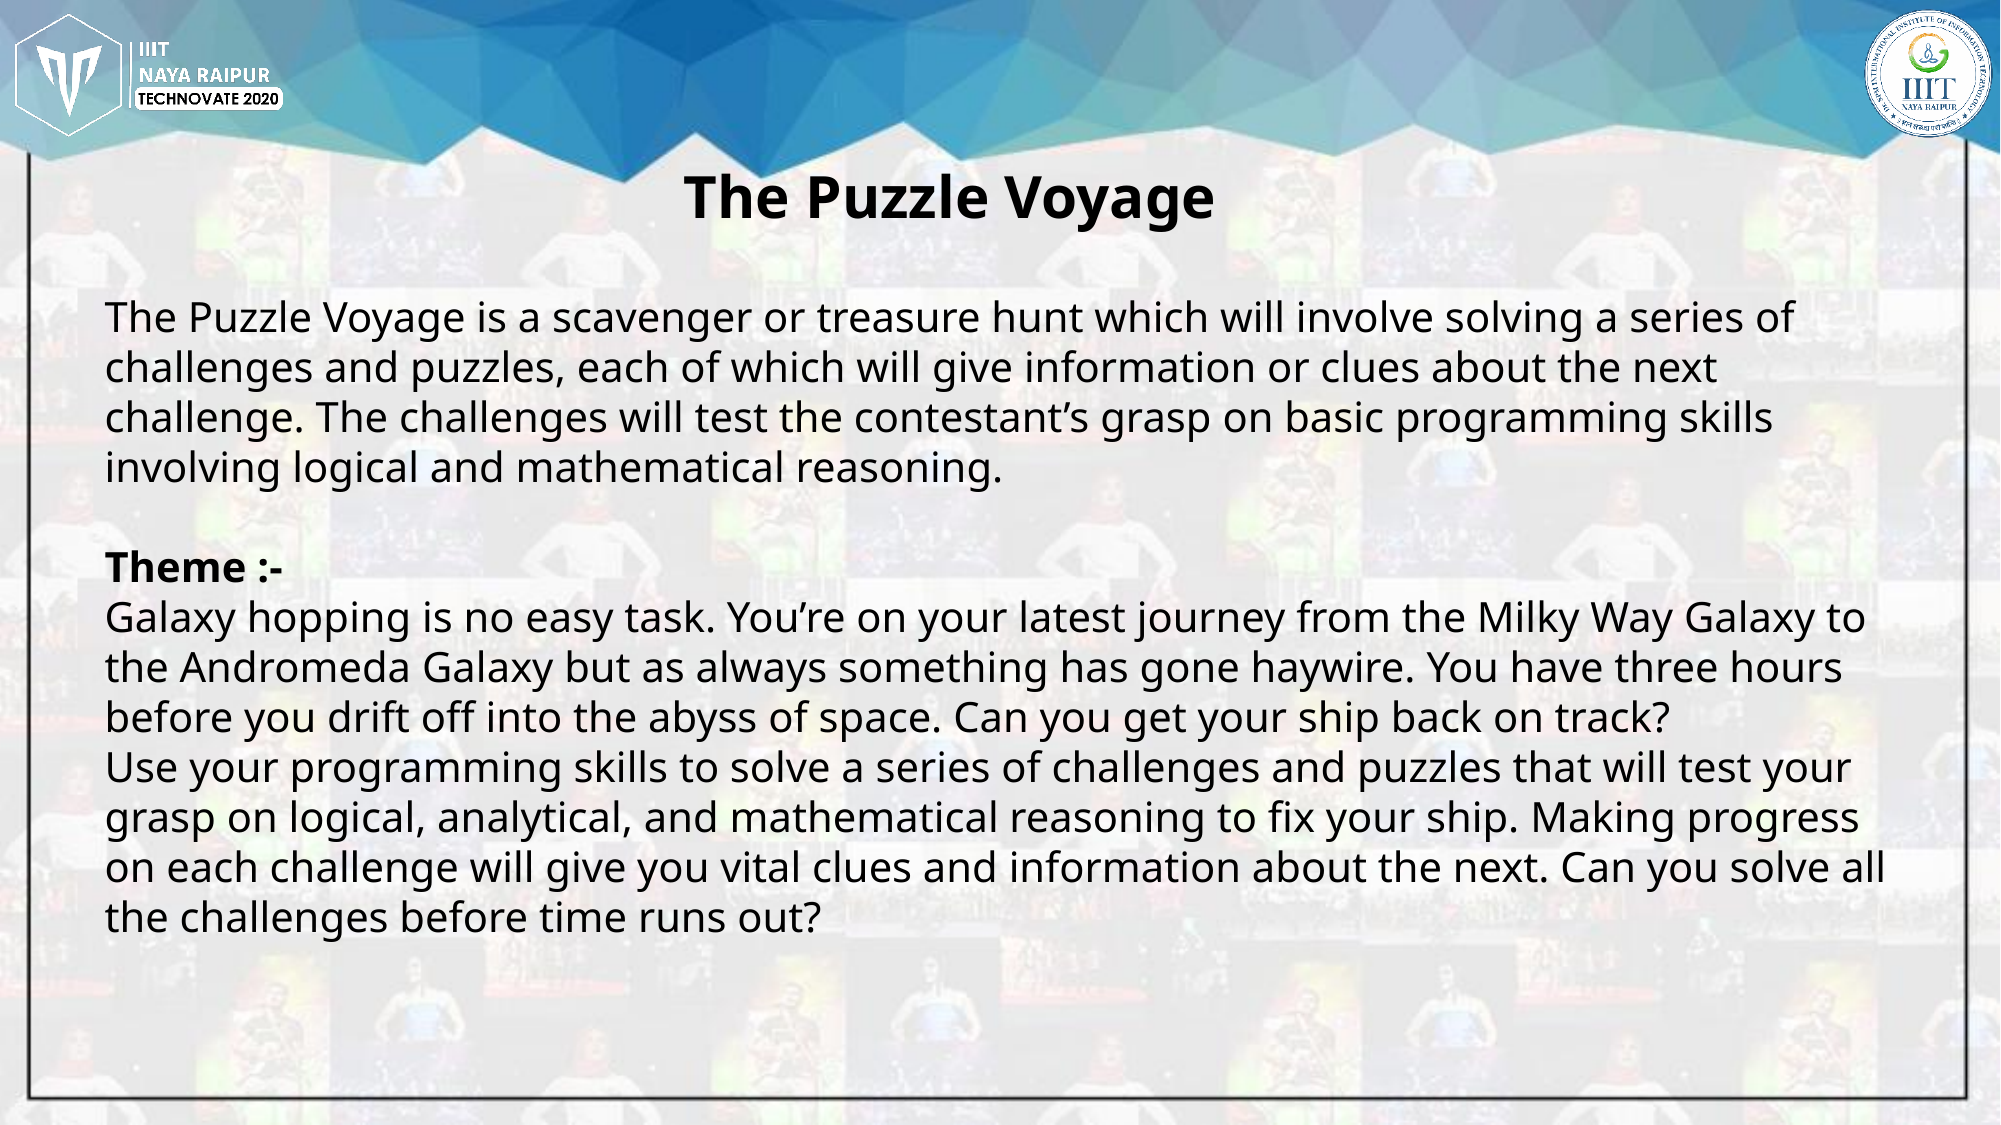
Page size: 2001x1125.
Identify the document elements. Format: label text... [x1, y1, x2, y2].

picture [0, 0, 2001, 1125]
text_box The Puzzle Voyage The Puzzle Voyage is a scavenger or treasure hunt which will involve solving a series of challenges and puzzles, each of which will give information or clues about the next challenge. The challenges will test the contestant’s grasp on basic programming skills involving logical and mathematical reasoning. Theme :- Galaxy hopping is no easy task. You’re on your latest journey from the Milky Way Galaxy to the Andromeda Galaxy but as always something has gone haywire. You have three hours before you drift off into the abyss of space. Can you get your ship back on track? Use your programming skills to solve a series of challenges and puzzles that will test your grasp on logical, analytical, and mathematical reasoning to fix your ship. Making progress on each challenge will give you vital clues and information about the next. Can you solve all the challenges before time runs out? [89, 243, 1909, 858]
